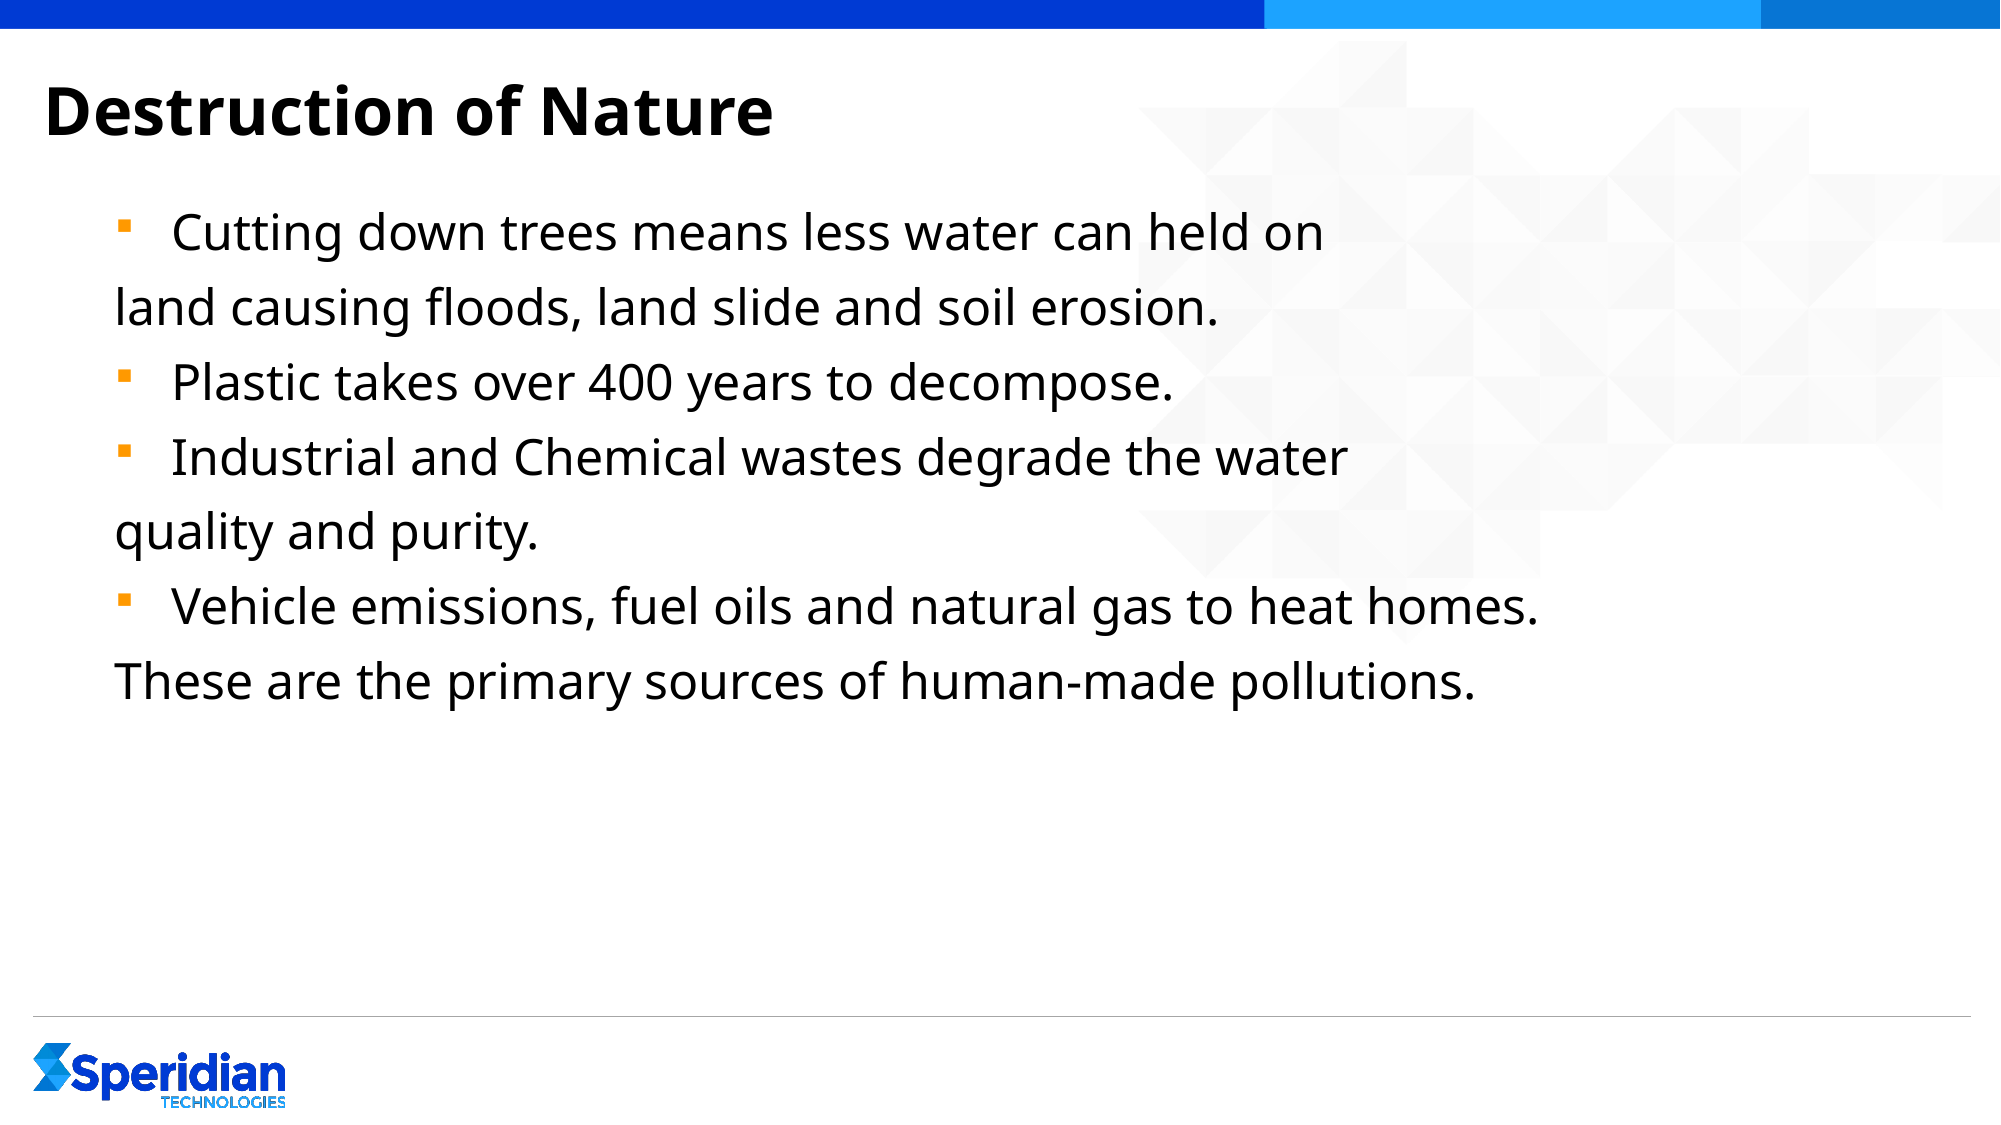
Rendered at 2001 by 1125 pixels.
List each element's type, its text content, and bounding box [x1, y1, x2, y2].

list Cutting down trees means less water can held on land causing floods, land slide and soil erosion. Plastic takes over 400 years to decompose. Industrial and Chemical wastes degrade the water quality and purity. Vehicle emissions, fuel oils and natural gas to heat homes. These are the primary sources of human-made pollutions. [99, 200, 1900, 963]
title Destruction of Nature [28, 63, 1829, 164]
